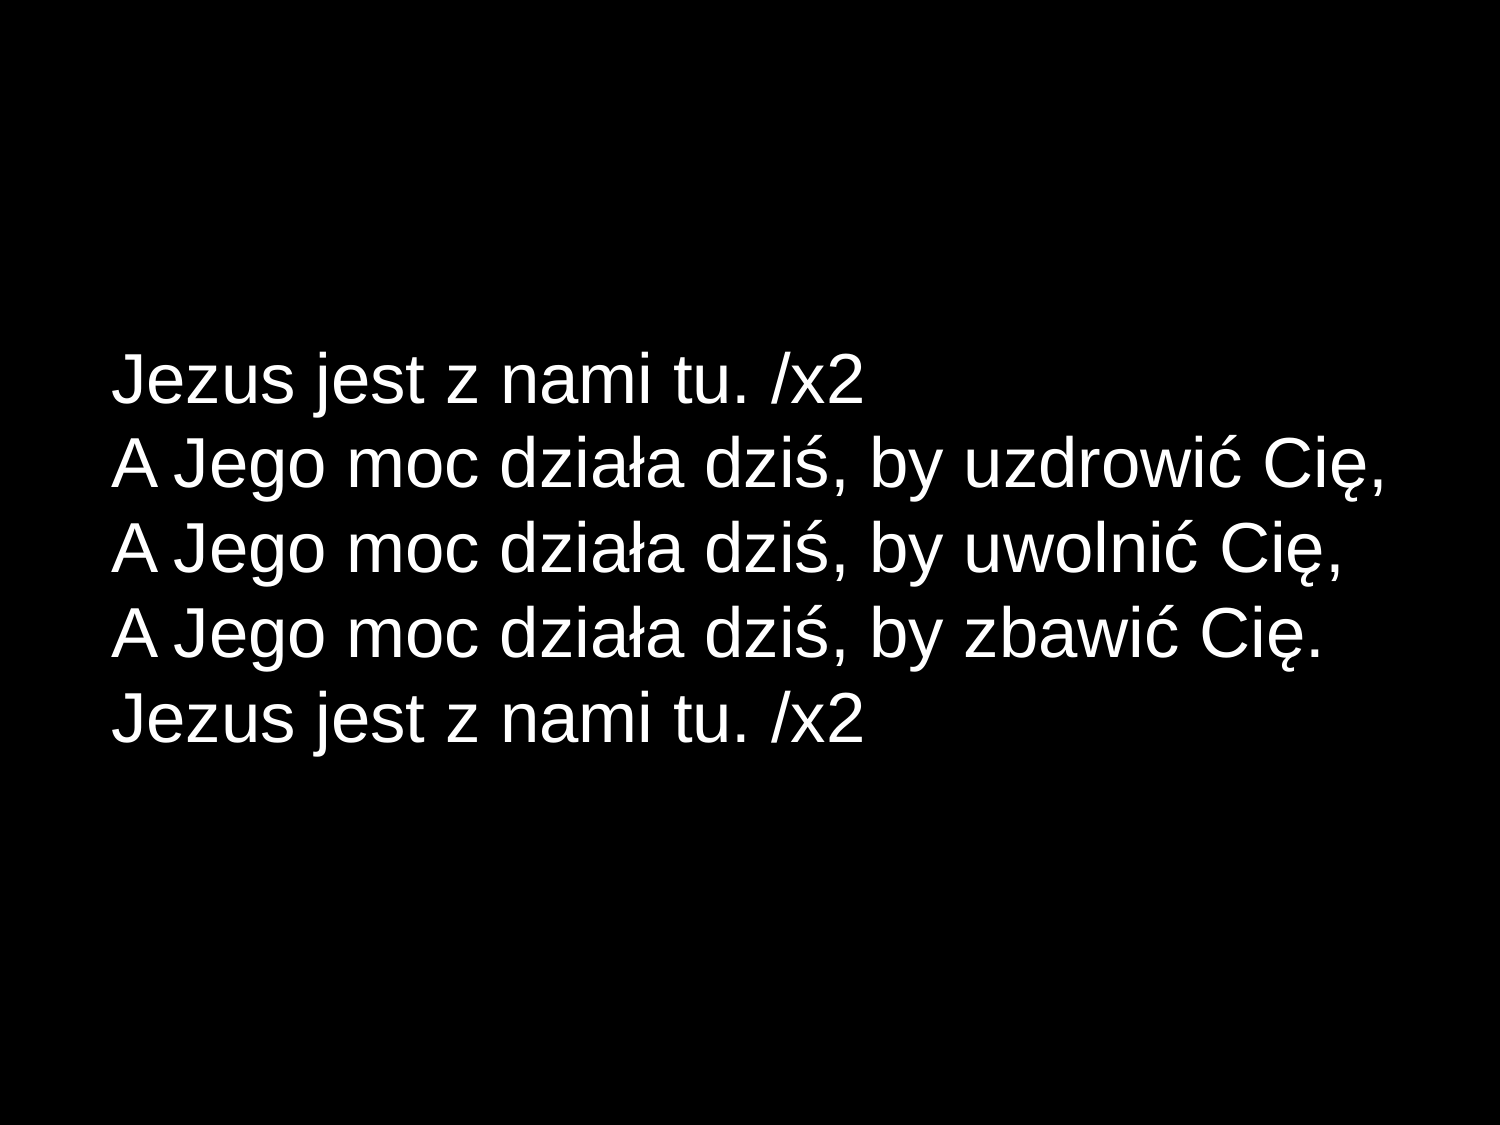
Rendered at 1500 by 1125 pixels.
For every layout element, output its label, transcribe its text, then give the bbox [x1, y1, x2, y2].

text_box Jezus jest z nami tu. /x2 A Jego moc działa dziś, by uzdrowić Cię, A Jego moc działa dziś, by uwolnić Cię, A Jego moc działa dziś, by zbawić Cię. Jezus jest z nami tu. /x2 [96, 324, 1431, 765]
